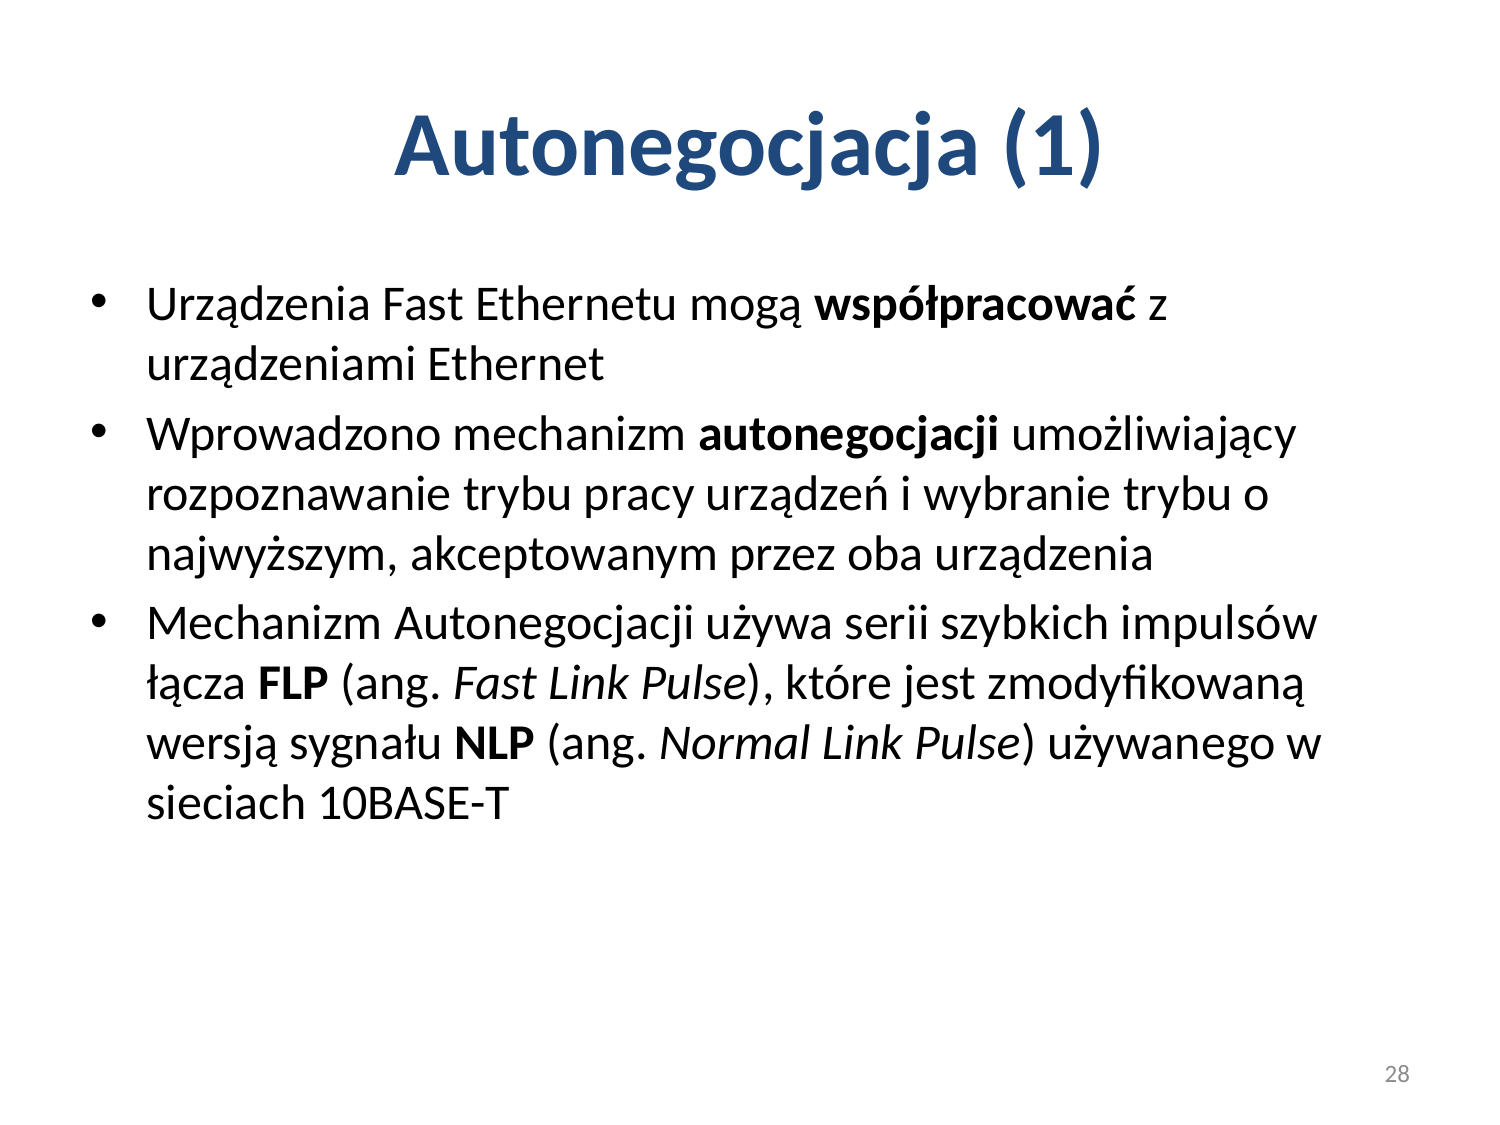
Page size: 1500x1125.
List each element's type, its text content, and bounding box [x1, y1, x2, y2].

title Autonegocjacja (1) [75, 45, 1425, 233]
list Urządzenia Fast Ethernetu mogą współpracować z urządzeniami Ethernet Wprowadzono mechanizm autonegocjacji umożliwiający rozpoznawanie trybu pracy urządzeń i wybranie trybu o najwyższym, akceptowanym przez oba urządzenia Mechanizm Autonegocjacji używa serii szybkich impulsów łącza FLP (ang. Fast Link Pulse), które jest zmodyfikowaną wersją sygnału NLP (ang. Normal Link Pulse) używanego w sieciach 10BASE-T [75, 262, 1425, 1005]
slide_number 28 [1074, 1042, 1425, 1103]
